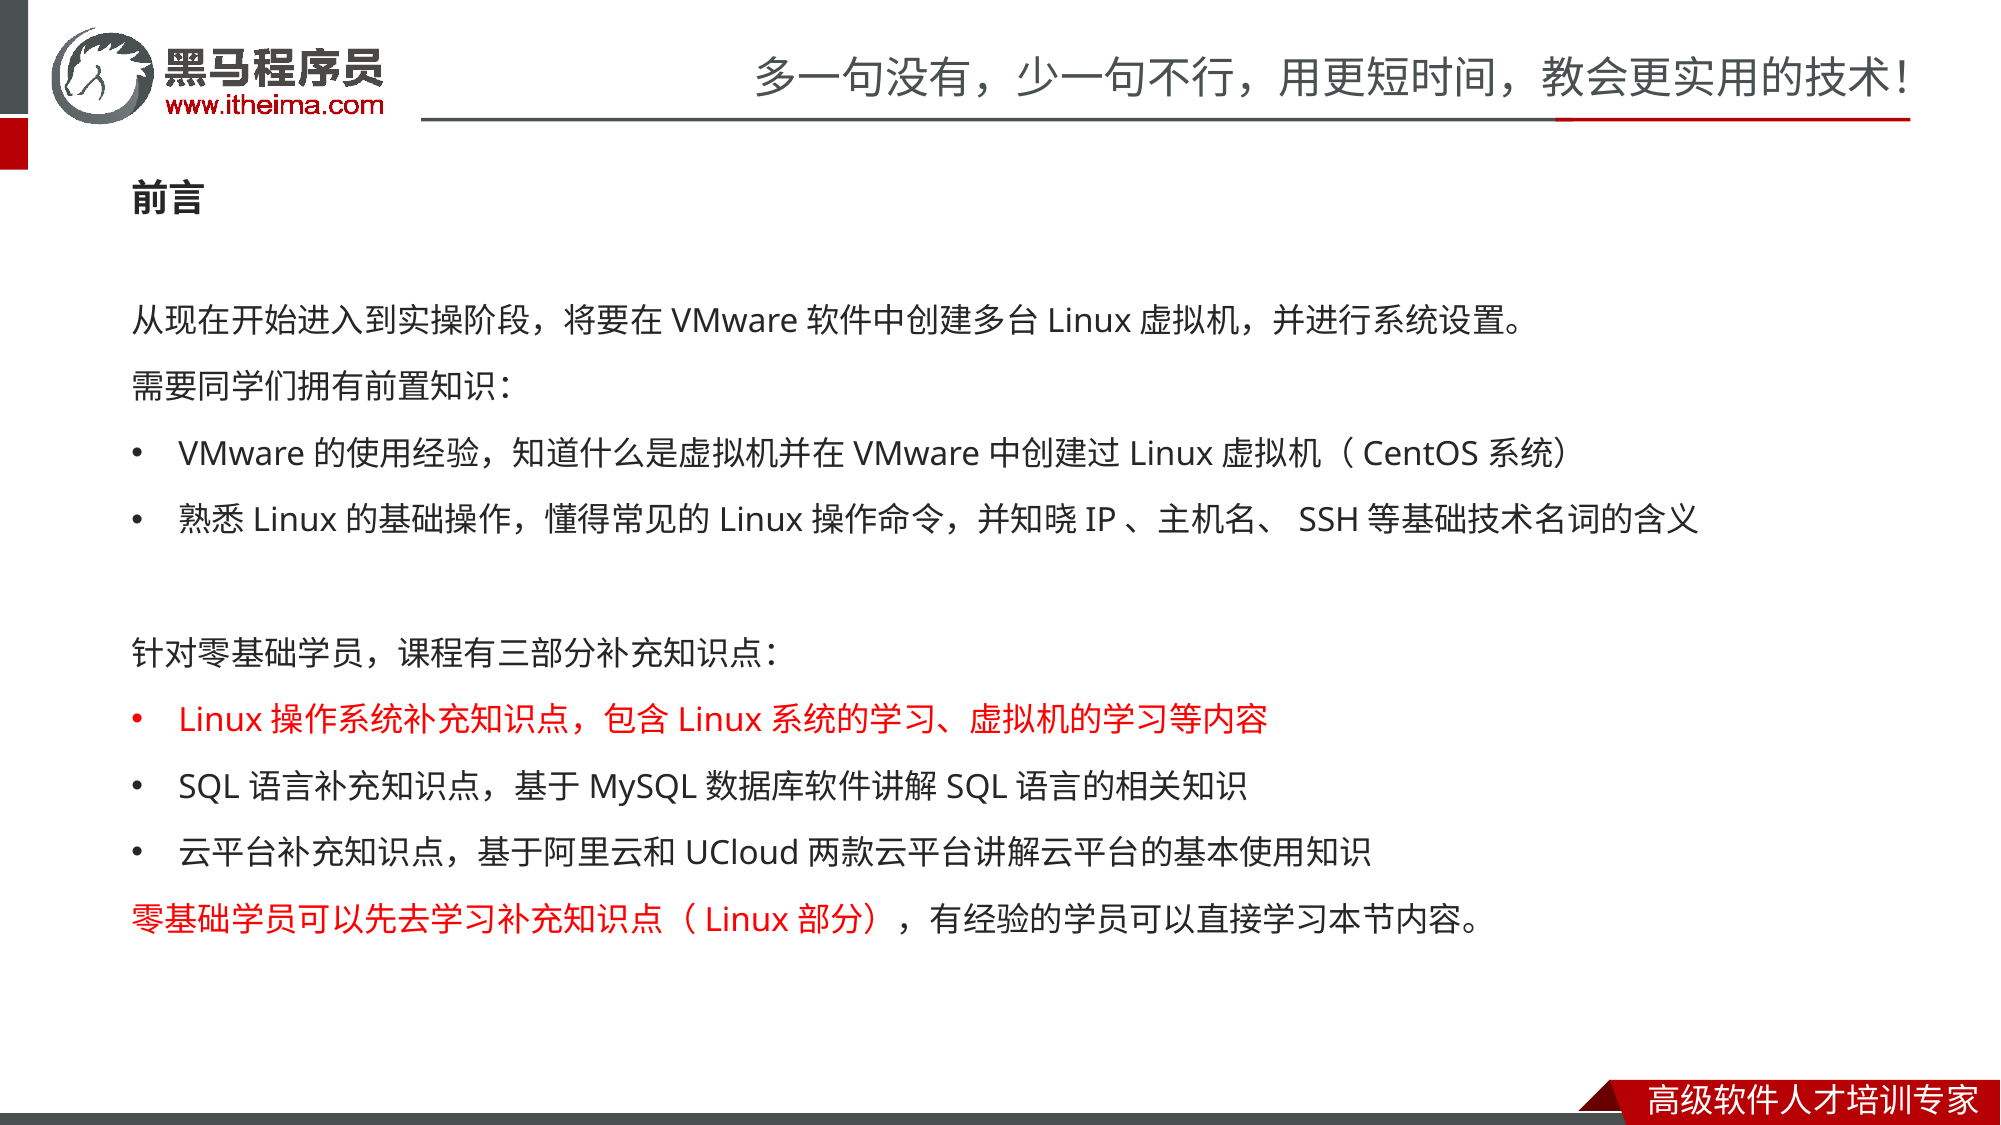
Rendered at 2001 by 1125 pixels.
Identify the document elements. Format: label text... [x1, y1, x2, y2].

list 从现在开始进入到实操阶段，将要在VMware软件中创建多台Linux虚拟机，并进行系统设置。 需要同学们拥有前置知识： VMware的使用经验，知道什么是虚拟机并在VMware中创建过Linux虚拟机（CentOS系统） 熟悉Linux的基础操作，懂得常见的Linux操作命令，并知晓IP、主机名、SSH等基础技术名词的含义 针对零基础学员，课程有三部分补充知识点： Linux操作系统补充知识点，包含Linux系统的学习、虚拟机的学习等内容 SQL语言补充知识点，基于MySQL数据库软件讲解SQL语言的相关知识 云平台补充知识点，基于阿里云和UCloud两款云平台讲解云平台的基本使用知识 零基础学员可以先去学习补充知识点（Linux部分），有经验的学员可以直接学习本节内容。 [116, 271, 1872, 964]
list 前言 [116, 154, 1872, 239]
picture [50, 26, 384, 125]
